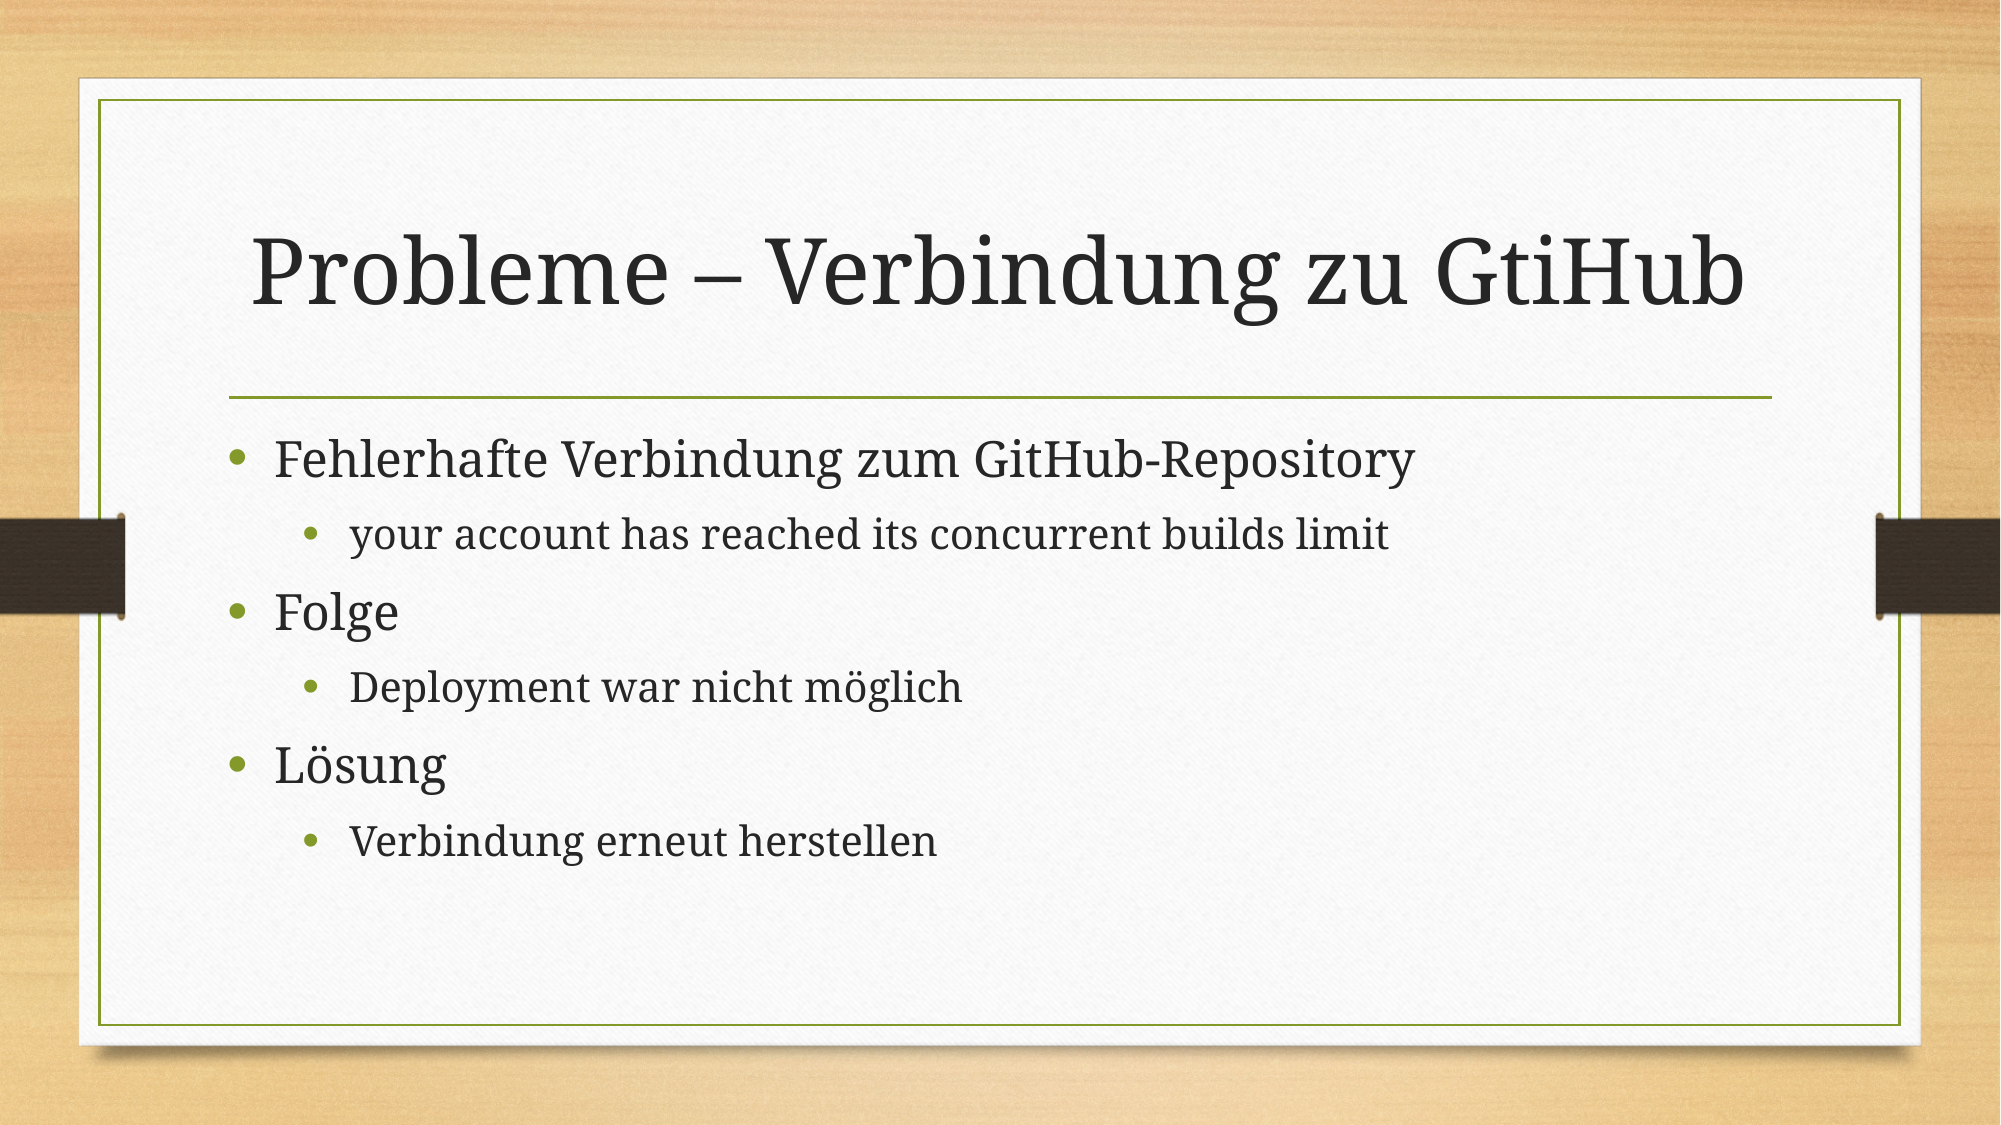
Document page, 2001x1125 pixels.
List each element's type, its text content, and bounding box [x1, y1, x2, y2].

picture [0, 0, 2001, 1125]
title Probleme – Verbindung zu GtiHub [212, 161, 1788, 375]
list Fehlerhafte Verbindung zum GitHub-Repository your account has reached its concurrent builds limit Folge Deployment war nicht möglich Lösung Verbindung erneut herstellen [212, 419, 1788, 964]
